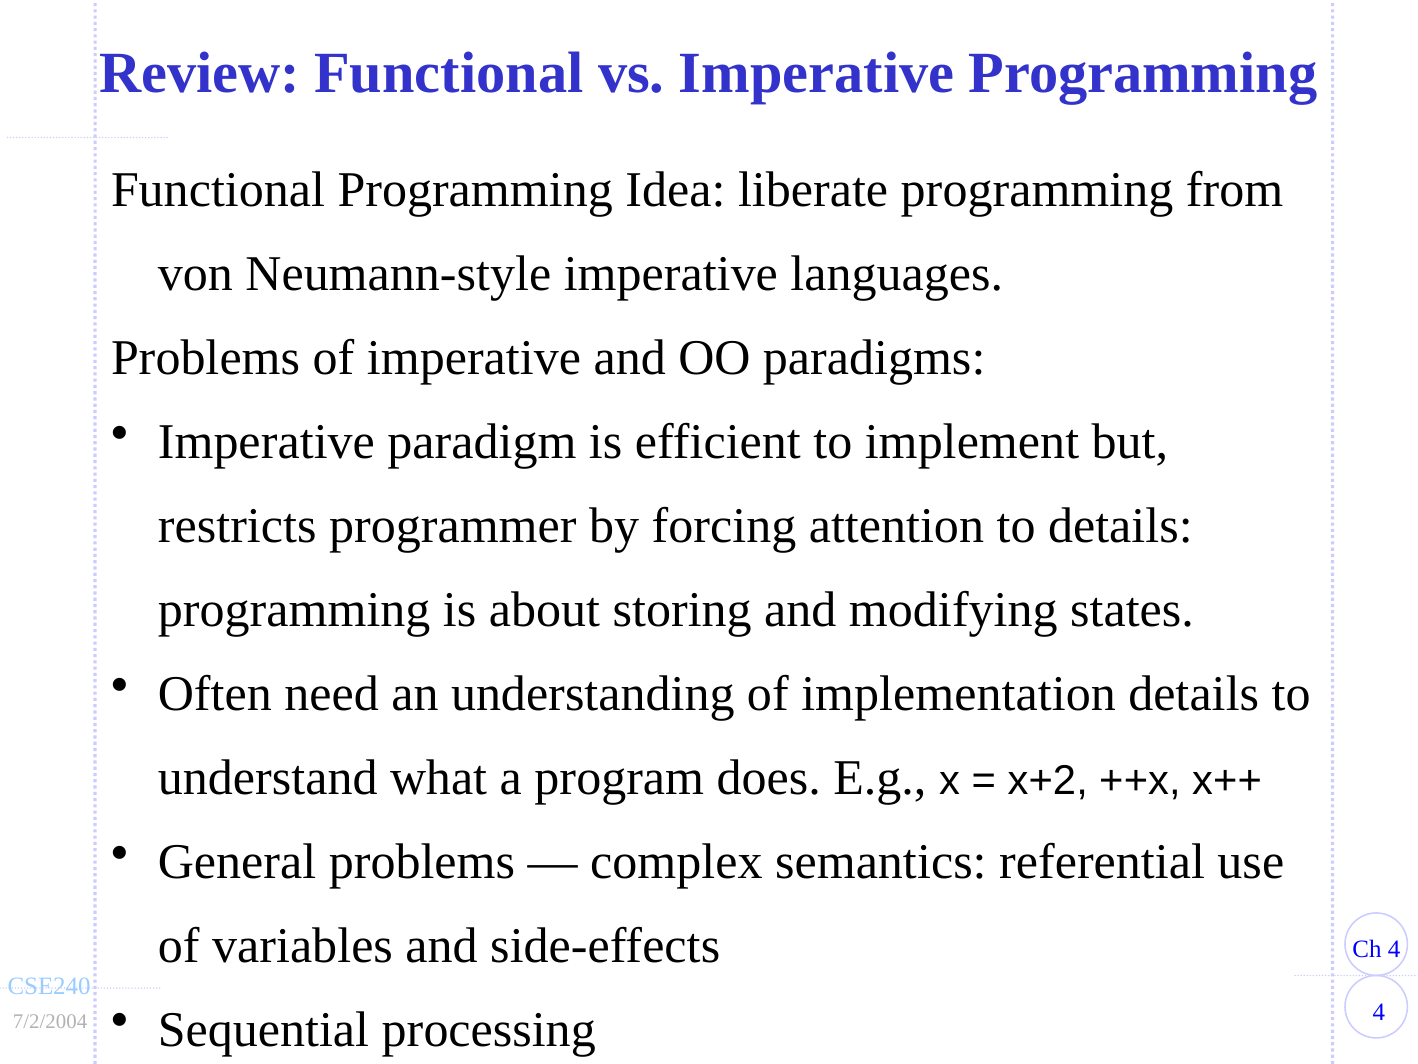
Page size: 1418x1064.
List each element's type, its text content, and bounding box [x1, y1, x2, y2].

text_box Functional Programming Idea: liberate programming from von Neumann-style imperative languages. Problems of imperative and OO paradigms: Imperative paradigm is efficient to implement but, restricts programmer by forcing attention to details: programming is about storing and modifying states. Often need an understanding of implementation details to understand what a program does. E.g., x = x+2, ++x, x++ General problems — complex semantics: referential use of variables and side-effects Sequential processing [96, 125, 1347, 1064]
text_box Review: Functional vs. Imperative Programming [0, 24, 1418, 125]
